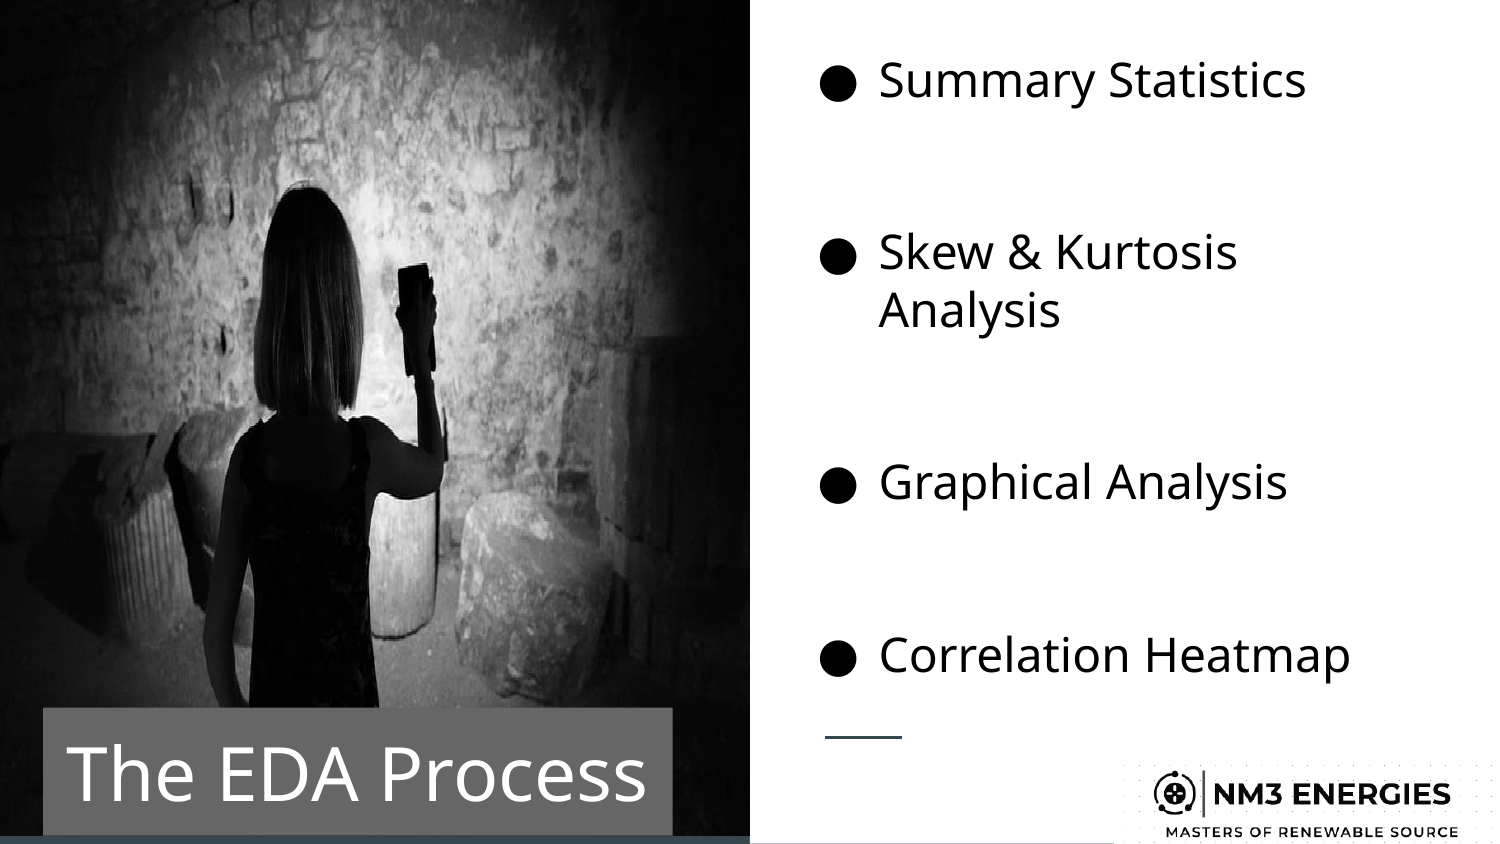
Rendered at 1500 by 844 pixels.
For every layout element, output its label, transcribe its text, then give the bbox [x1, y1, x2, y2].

picture [1113, 753, 1500, 844]
text_box Summary Statistics Skew & Kurtosis Analysis Graphical Analysis Correlation Heatmap [788, 34, 1446, 697]
picture [0, 0, 751, 836]
